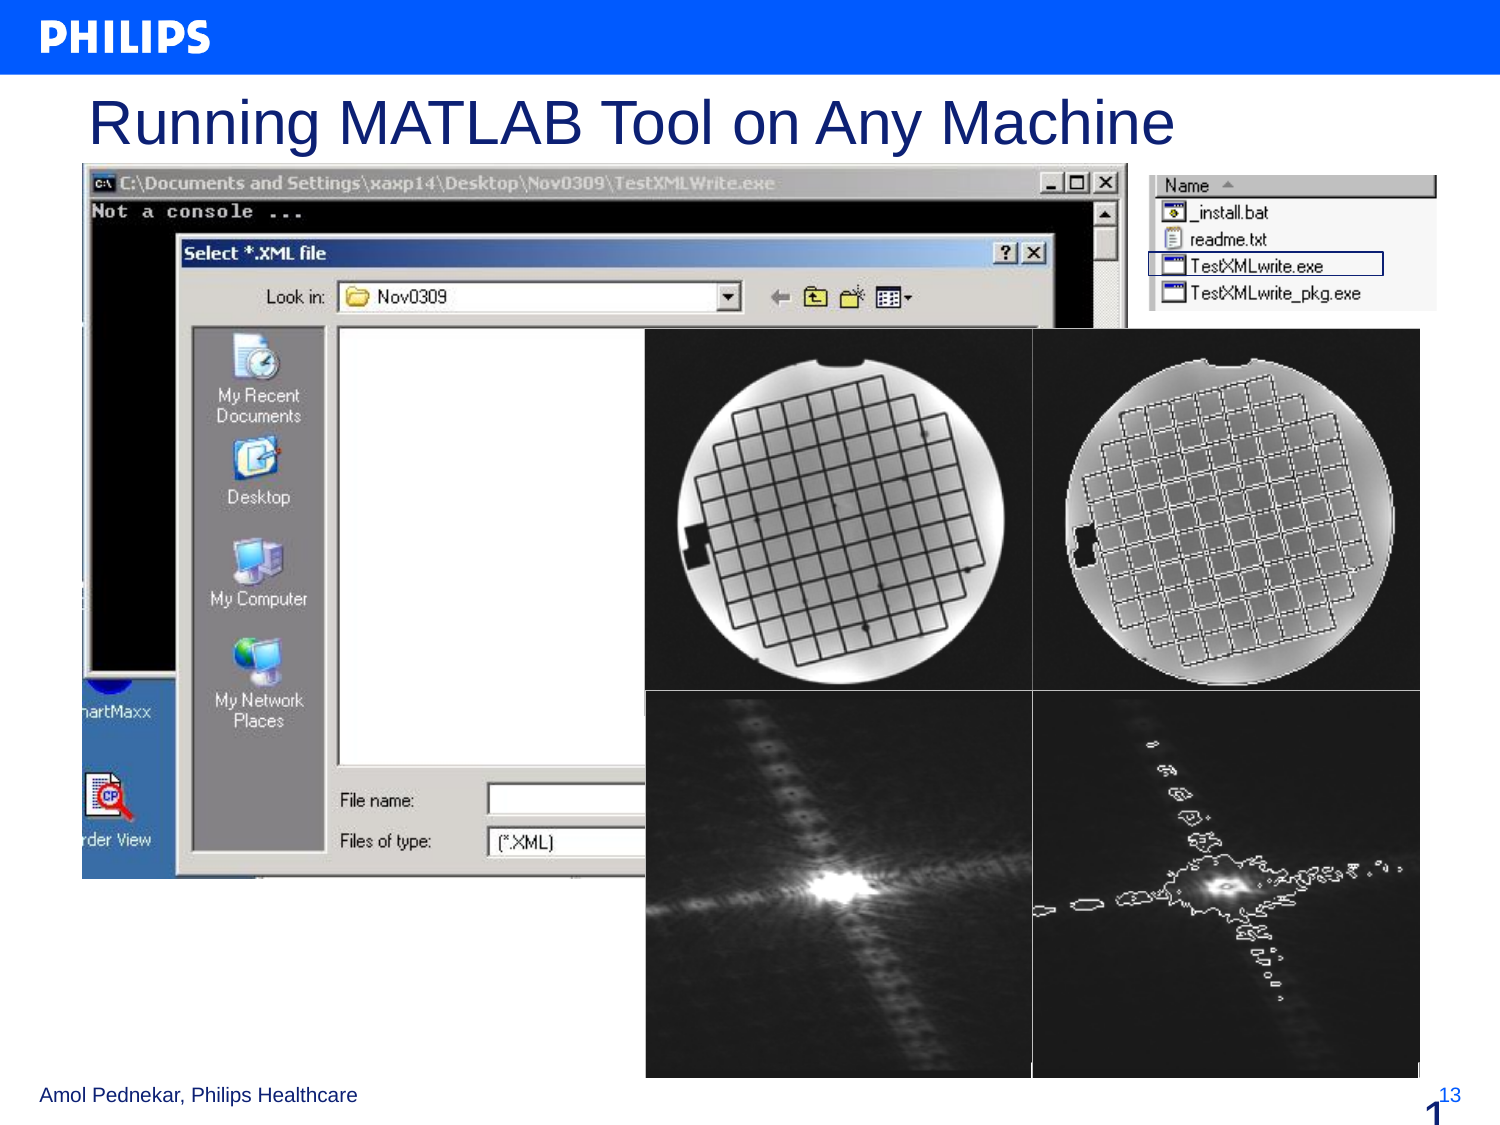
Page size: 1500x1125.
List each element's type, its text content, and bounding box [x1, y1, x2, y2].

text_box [644, 327, 1420, 1079]
picture [81, 162, 1128, 880]
text_box 13 [1407, 1079, 1460, 1105]
title Running MATLAB Tool on Any Machine [73, 74, 1425, 181]
picture [1148, 175, 1437, 311]
picture [35, 14, 215, 59]
